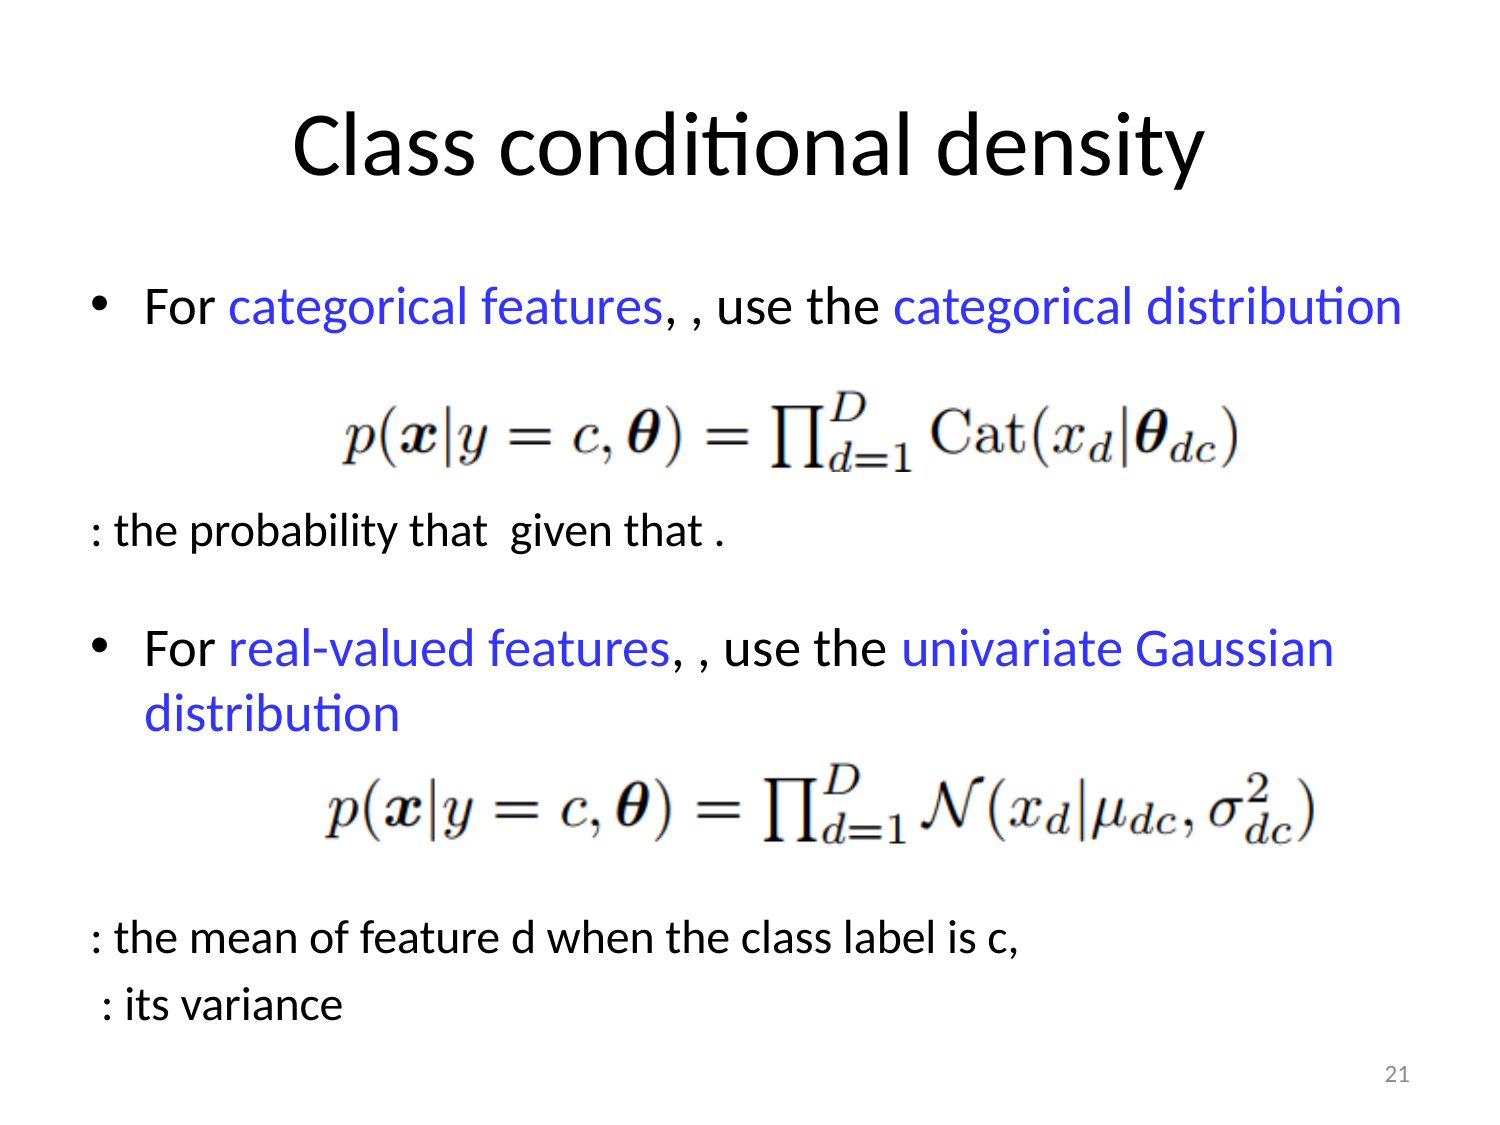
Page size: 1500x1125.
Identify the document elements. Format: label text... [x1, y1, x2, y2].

picture [312, 762, 1316, 846]
title Class conditional density [75, 45, 1425, 233]
slide_number 21 [1074, 1042, 1425, 1103]
picture [337, 387, 1241, 473]
